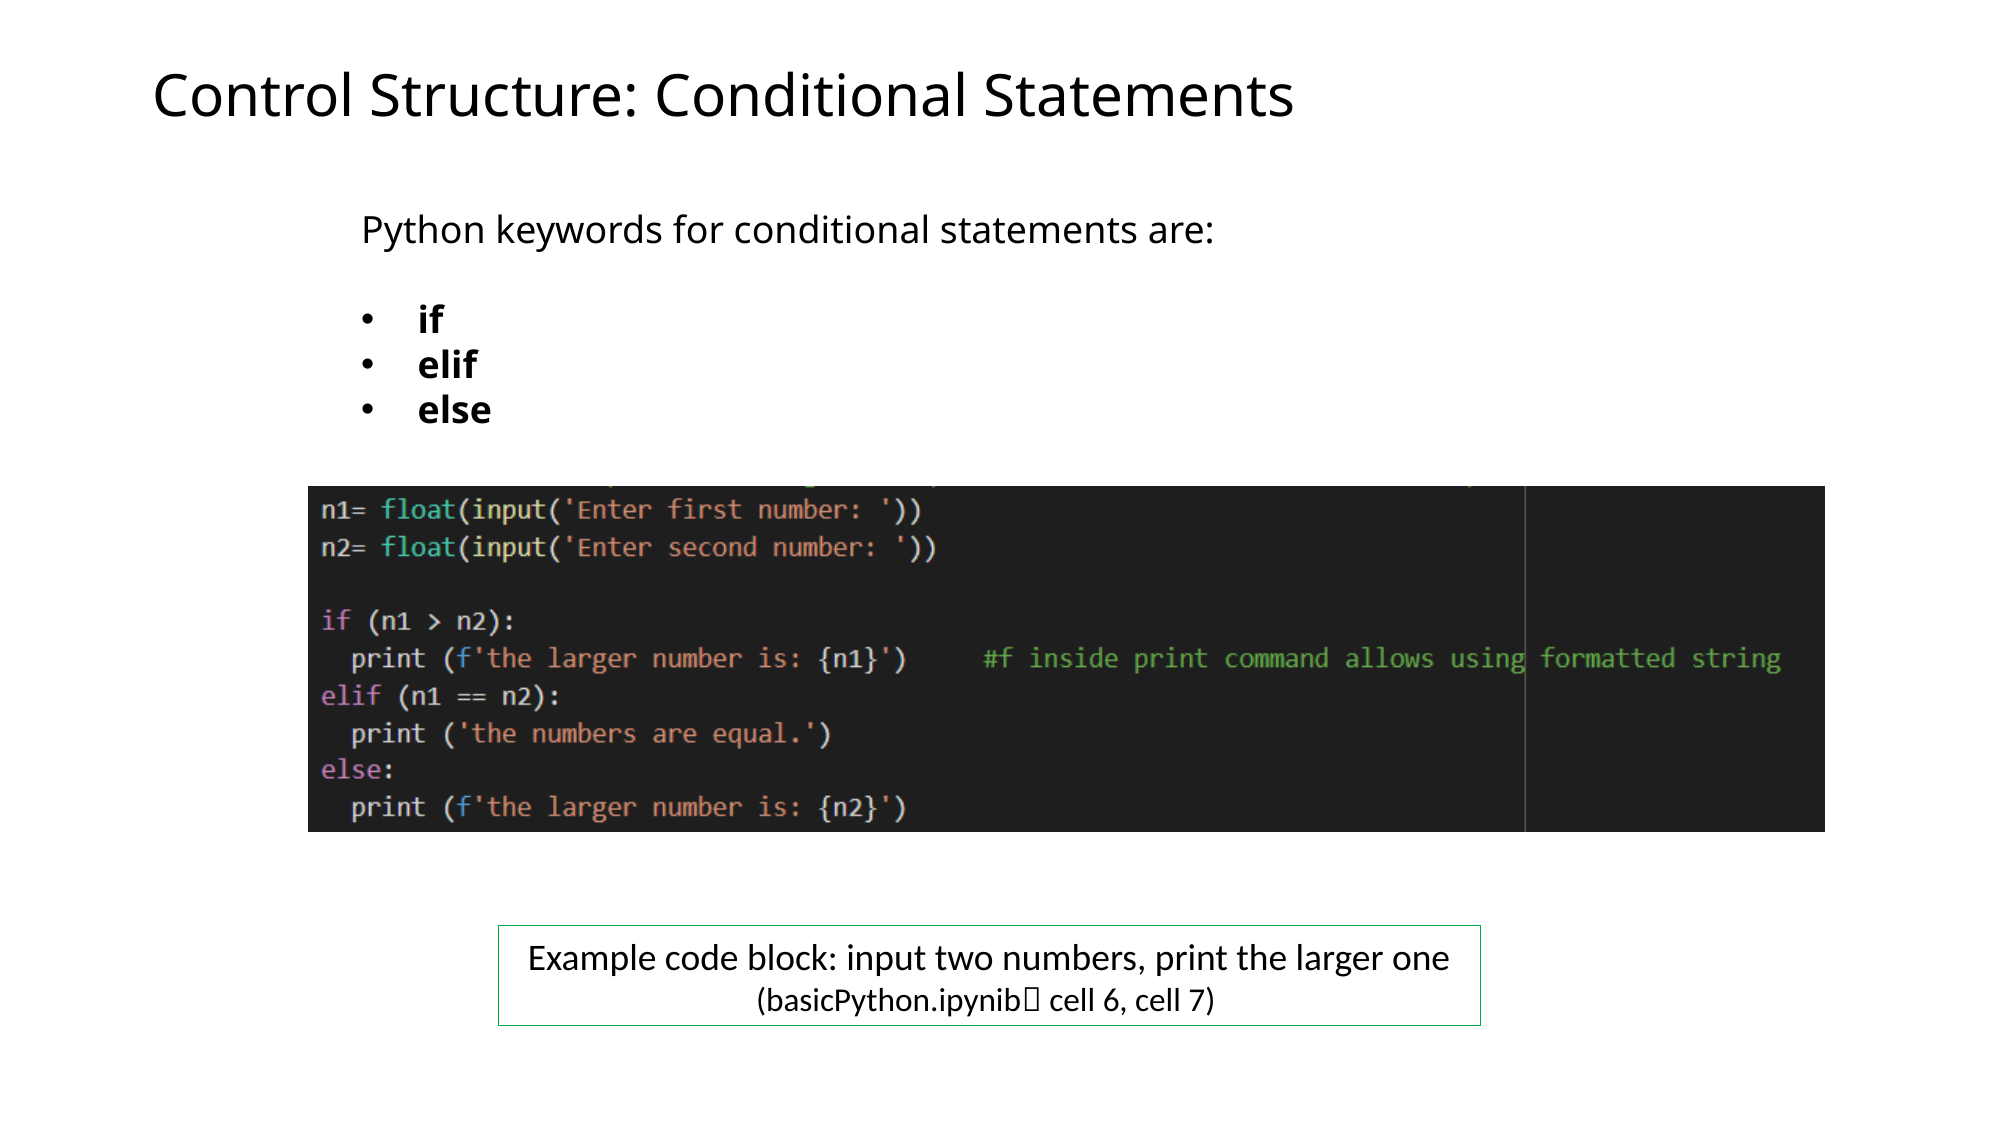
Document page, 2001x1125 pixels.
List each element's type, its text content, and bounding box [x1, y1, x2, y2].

text_box Python keywords for conditional statements are: if elif else [346, 198, 1692, 439]
picture [308, 486, 1825, 832]
title Control Structure: Conditional Statements [137, 59, 1863, 136]
text_box Example code block: input two numbers, print the larger one (basicPython.ipynib cell 6, cell 7) [498, 925, 1481, 1026]
